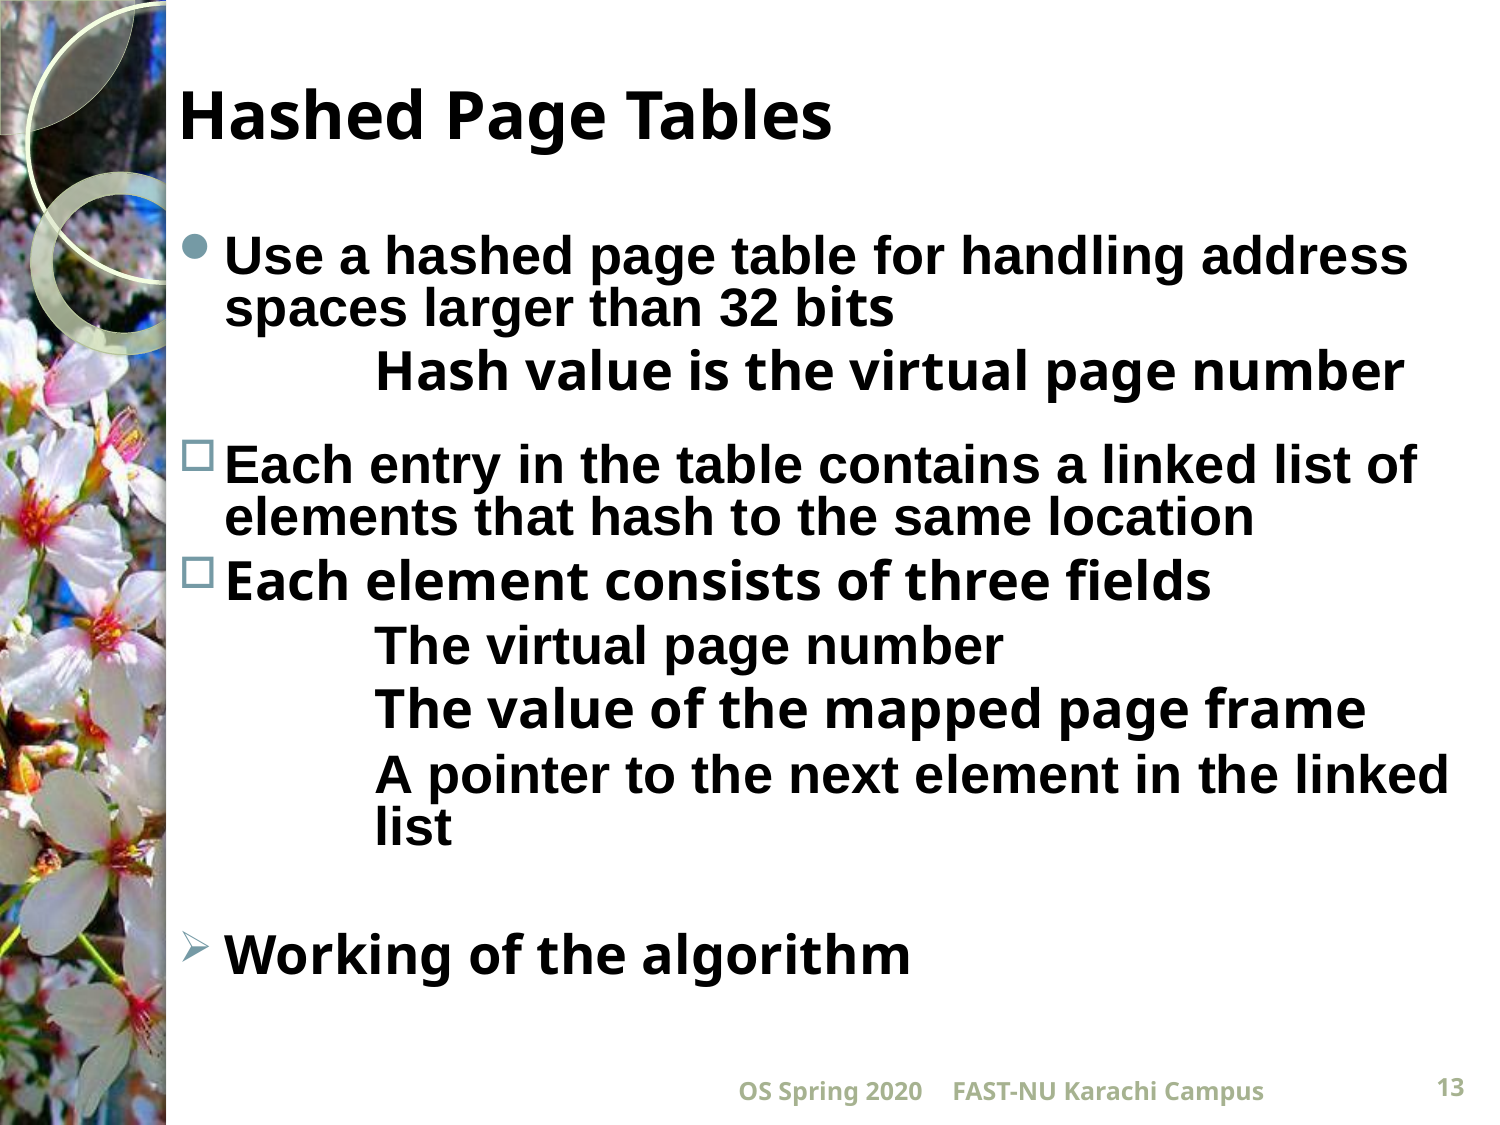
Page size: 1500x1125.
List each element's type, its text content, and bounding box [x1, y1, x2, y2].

picture [32, 13, 160, 207]
slide_number OS Spring 2020 [587, 1034, 937, 1113]
picture [136, 0, 166, 4]
slide_number 13 [1413, 1034, 1488, 1113]
list Use a hashed page table for handling address spaces larger than 32 bits Hash value is the virtual page number Each entry in the table contains a linked list of elements that hash to the same location Each element consists of three fields The virtual page number The value of the mapped page frame A pointer to the next element in the linked list Working of the algorithm [149, 224, 1500, 1013]
title Hashed Page Tables [162, 37, 1500, 188]
picture [0, 134, 166, 1125]
picture [62, 195, 160, 279]
footer FAST-NU Karachi Campus [937, 1034, 1413, 1113]
picture [53, 241, 149, 332]
